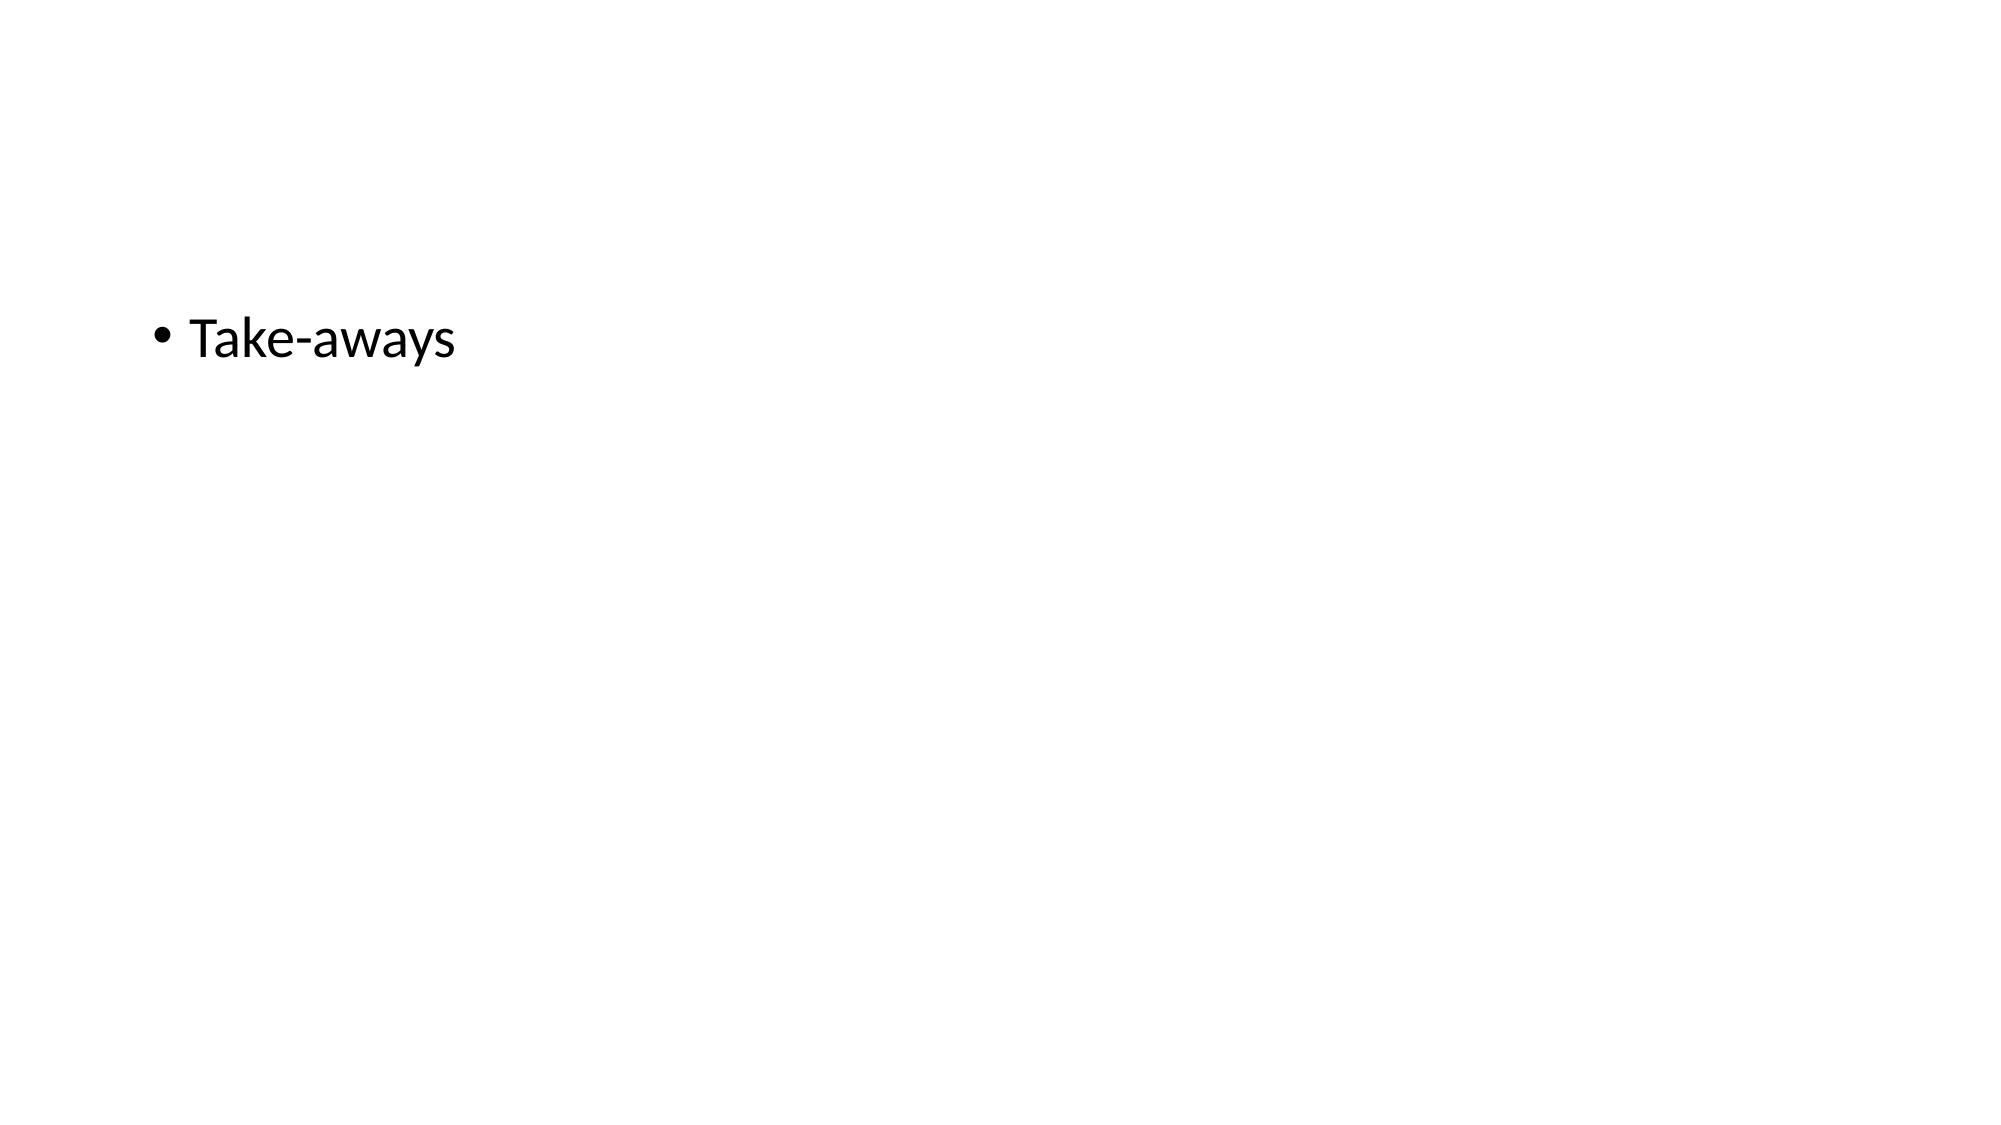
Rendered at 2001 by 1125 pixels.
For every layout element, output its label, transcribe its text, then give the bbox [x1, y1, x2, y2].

list Take-aways [137, 299, 1863, 1014]
